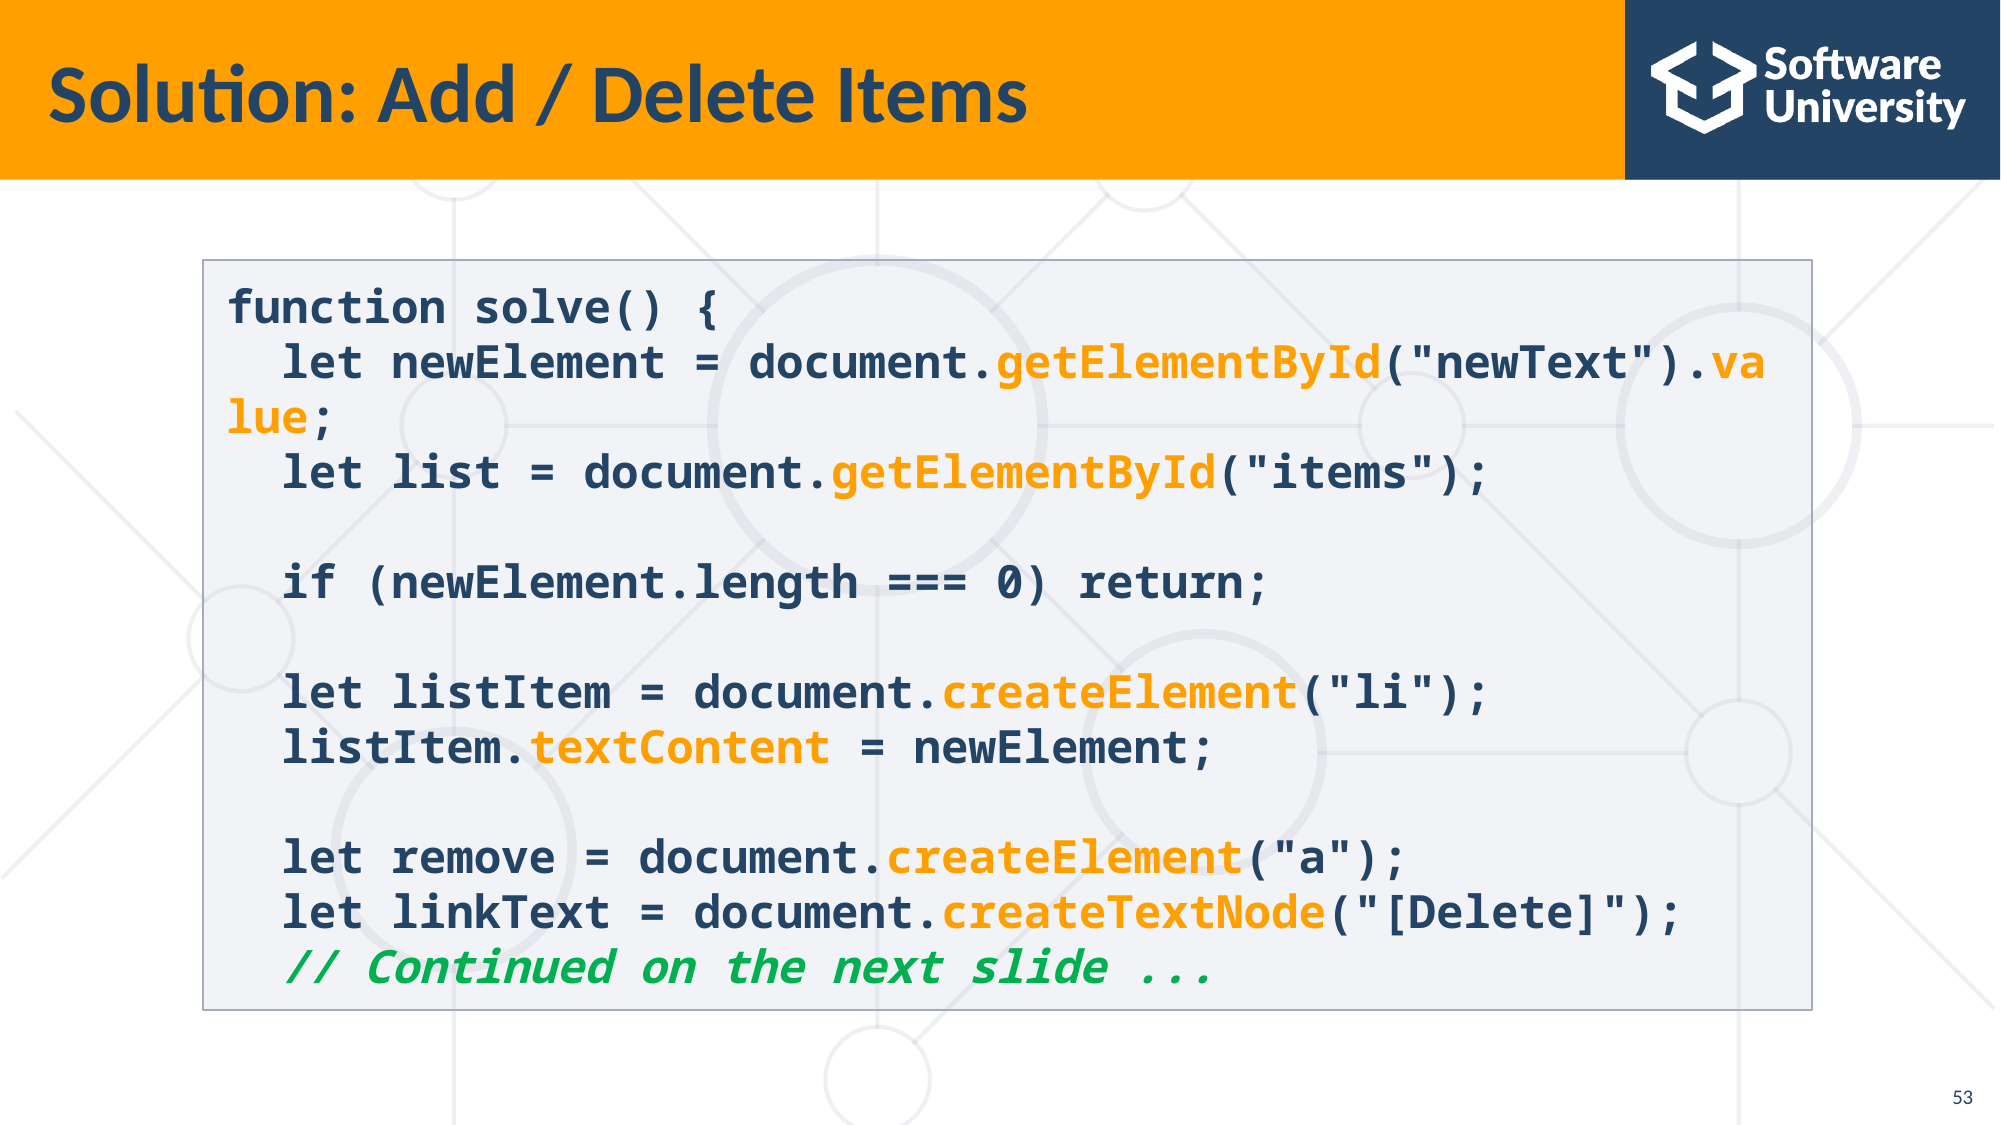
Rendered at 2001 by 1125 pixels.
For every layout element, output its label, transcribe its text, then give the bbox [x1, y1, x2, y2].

picture [1651, 41, 1966, 134]
text_box function solve() { let newElement = document.getElementById("newText").value; let list = document.getElementById("items"); if (newElement.length === 0) return; let listItem = document.createElement("li"); listItem.textContent = newElement; let remove = document.createElement("a"); let linkText = document.createTextNode("[Delete]"); // Continued on the next slide ... [202, 259, 1812, 1010]
title Solution: Add / Delete Items [31, 16, 1625, 162]
slide_number 53 [1927, 1067, 1989, 1117]
